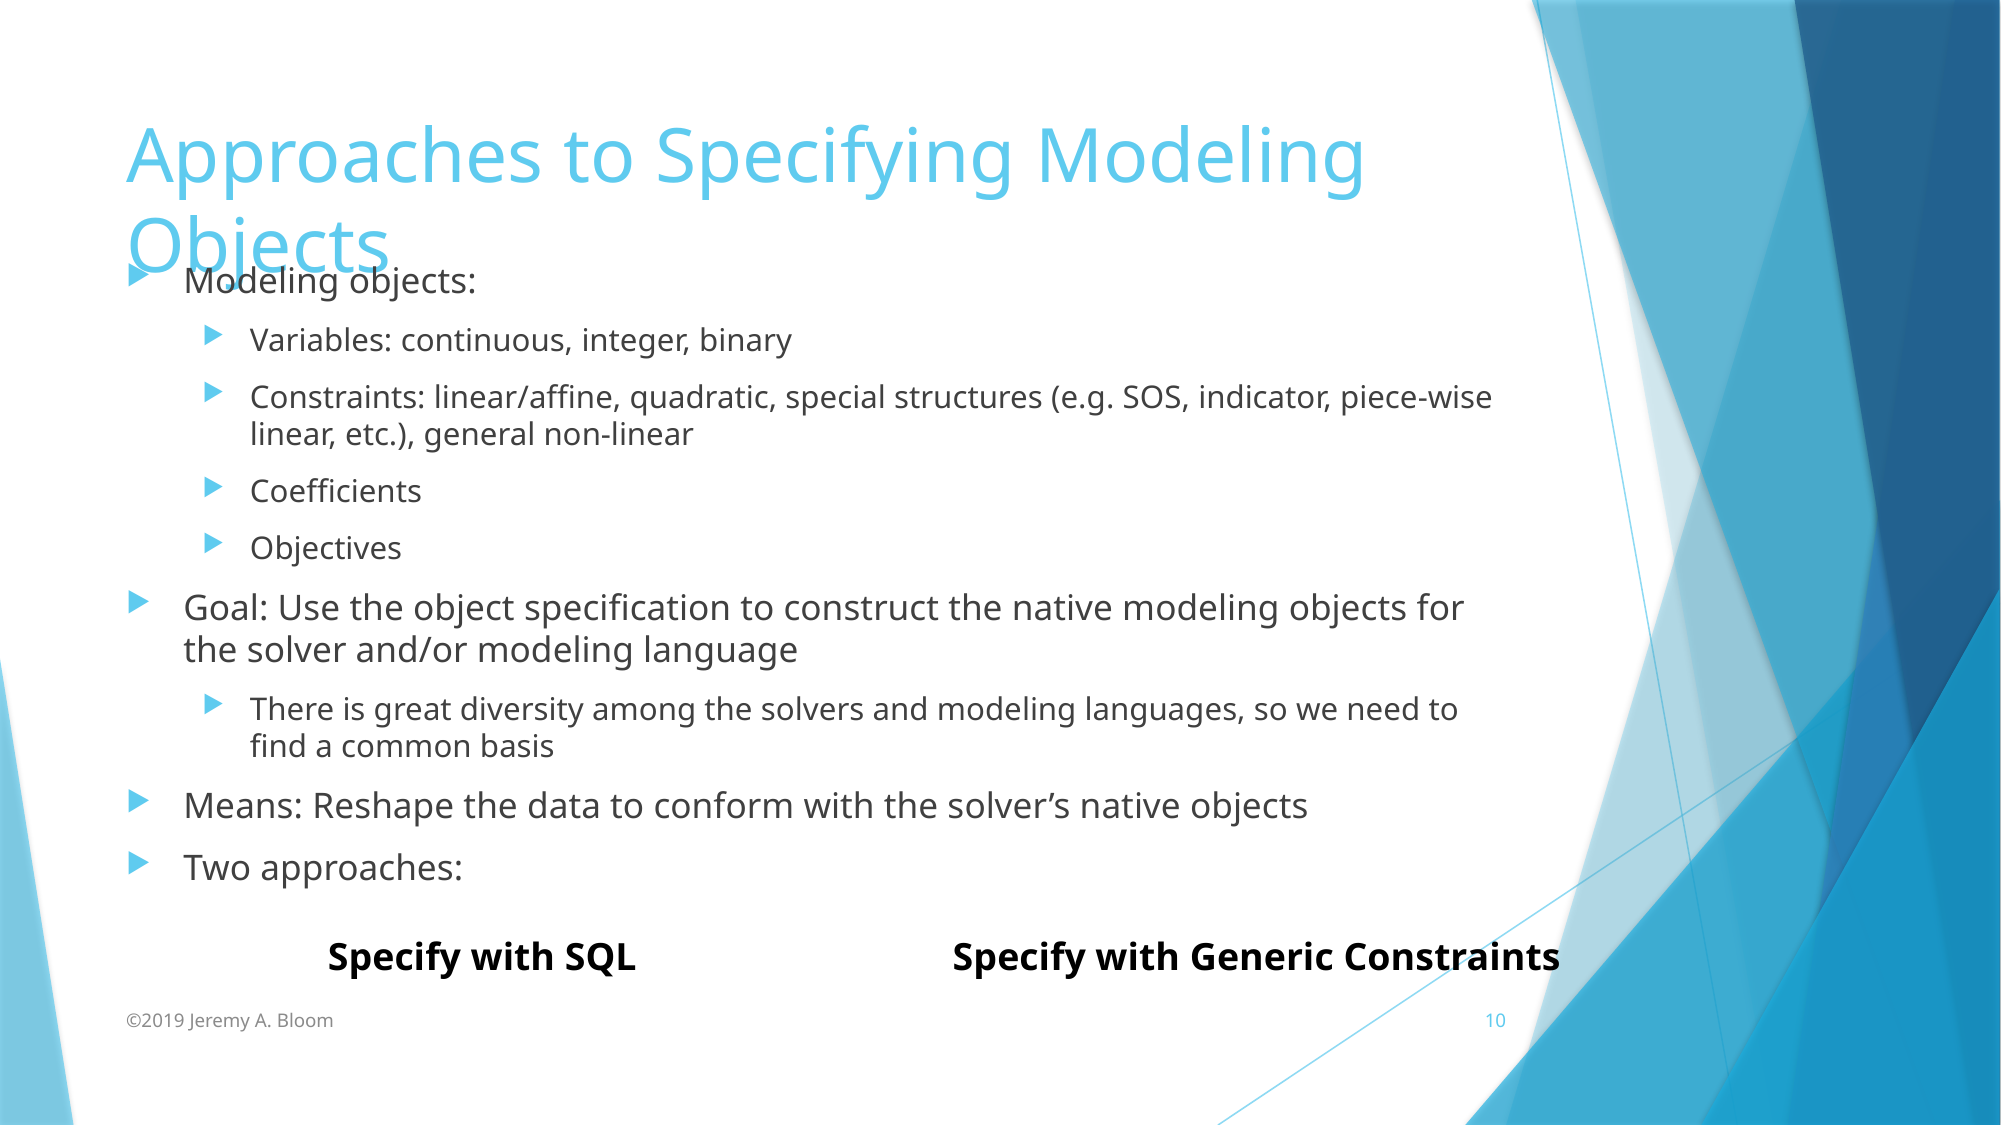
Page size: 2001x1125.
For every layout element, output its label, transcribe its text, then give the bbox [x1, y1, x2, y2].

text_box Specify with SQL [111, 925, 854, 986]
list Modeling objects: Variables: continuous, integer, binary Constraints: linear/affine, quadratic, special structures (e.g. SOS, indicator, piece-wise linear, etc.), general non-linear Coefficients Objectives Goal: Use the object specification to construct the native modeling objects for the solver and/or modeling language There is great diversity among the solvers and modeling languages, so we need to find a common basis Means: Reshape the data to conform with the solver’s native objects Two approaches: [111, 250, 1522, 900]
text_box Specify with Generic Constraints [885, 925, 1629, 986]
slide_number 10 [1409, 991, 1522, 1051]
title Approaches to Specifying Modeling Objects [111, 99, 1656, 317]
footer ©2019 Jeremy A. Bloom [111, 991, 1145, 1051]
